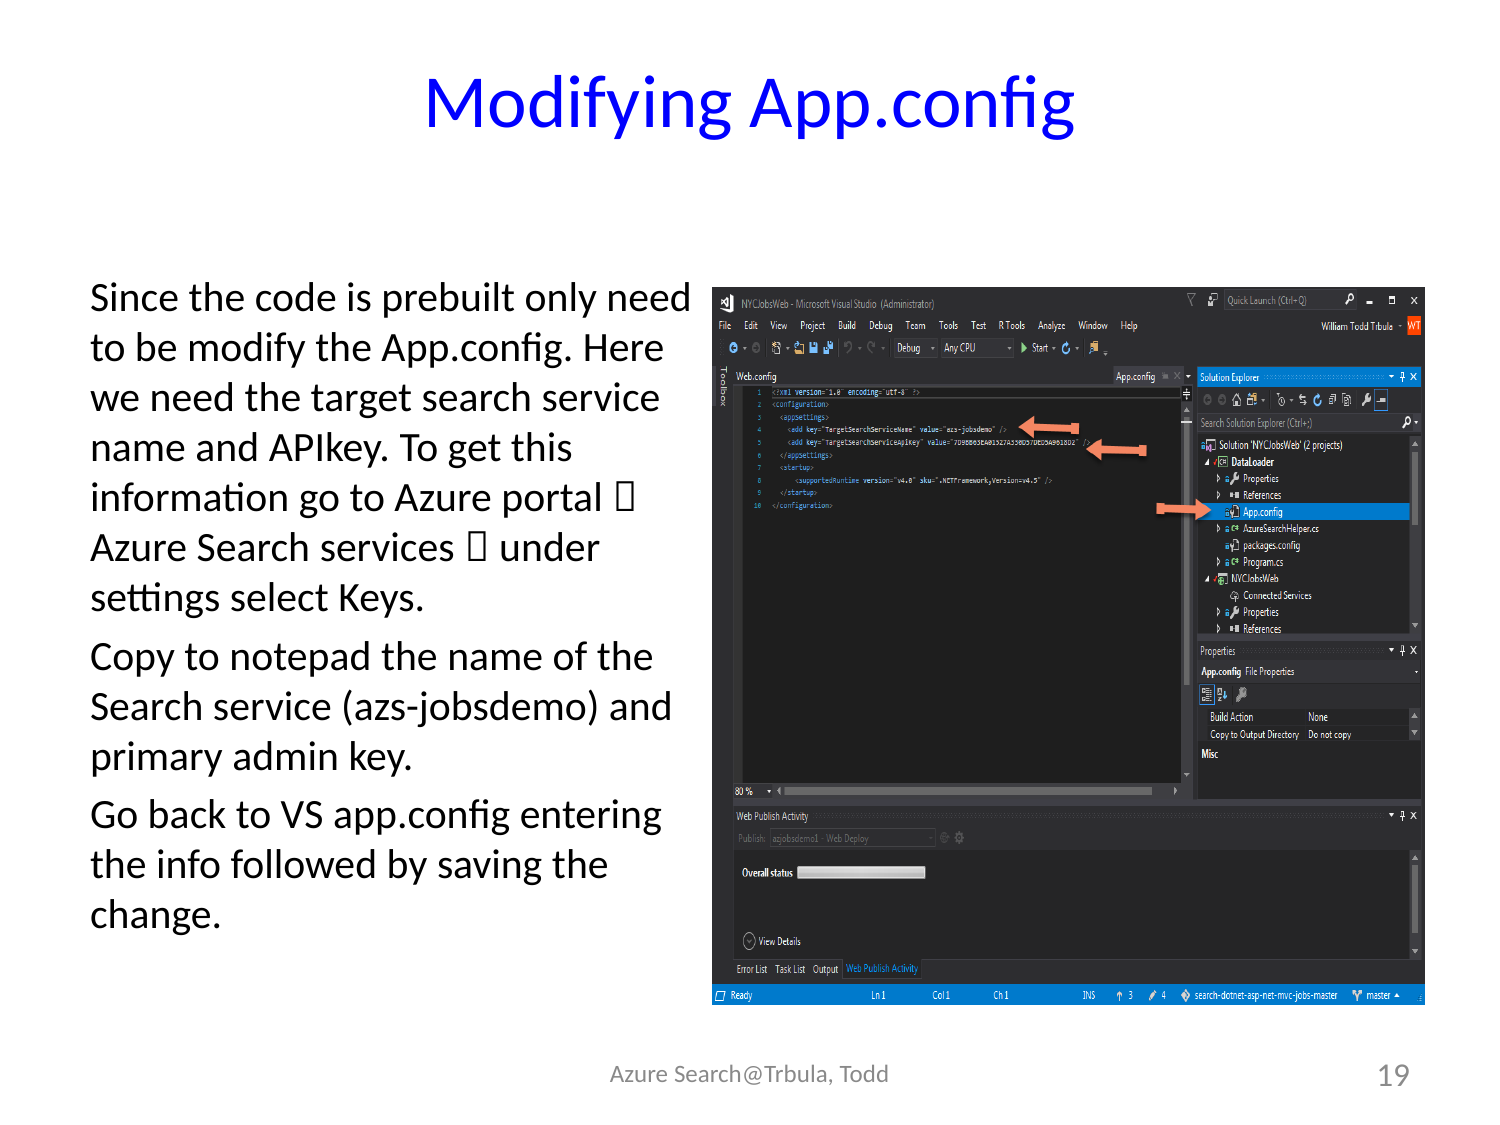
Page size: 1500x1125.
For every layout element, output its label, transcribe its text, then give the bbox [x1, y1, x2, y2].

title Modifying App.config [75, 45, 1425, 150]
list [712, 287, 1426, 1006]
slide_number 19 [1074, 1042, 1425, 1103]
footer Azure Search@Trbula, Todd [512, 1042, 988, 1103]
list Since the code is prebuilt only need to be modify the App.config. Here we need the target search service name and APIkey. To get this information go to Azure portal  Azure Search services  under settings select Keys. Copy to notepad the name of the Search service (azs-jobsdemo) and primary admin key. Go back to VS app.config entering the info followed by saving the change. [75, 262, 738, 1005]
